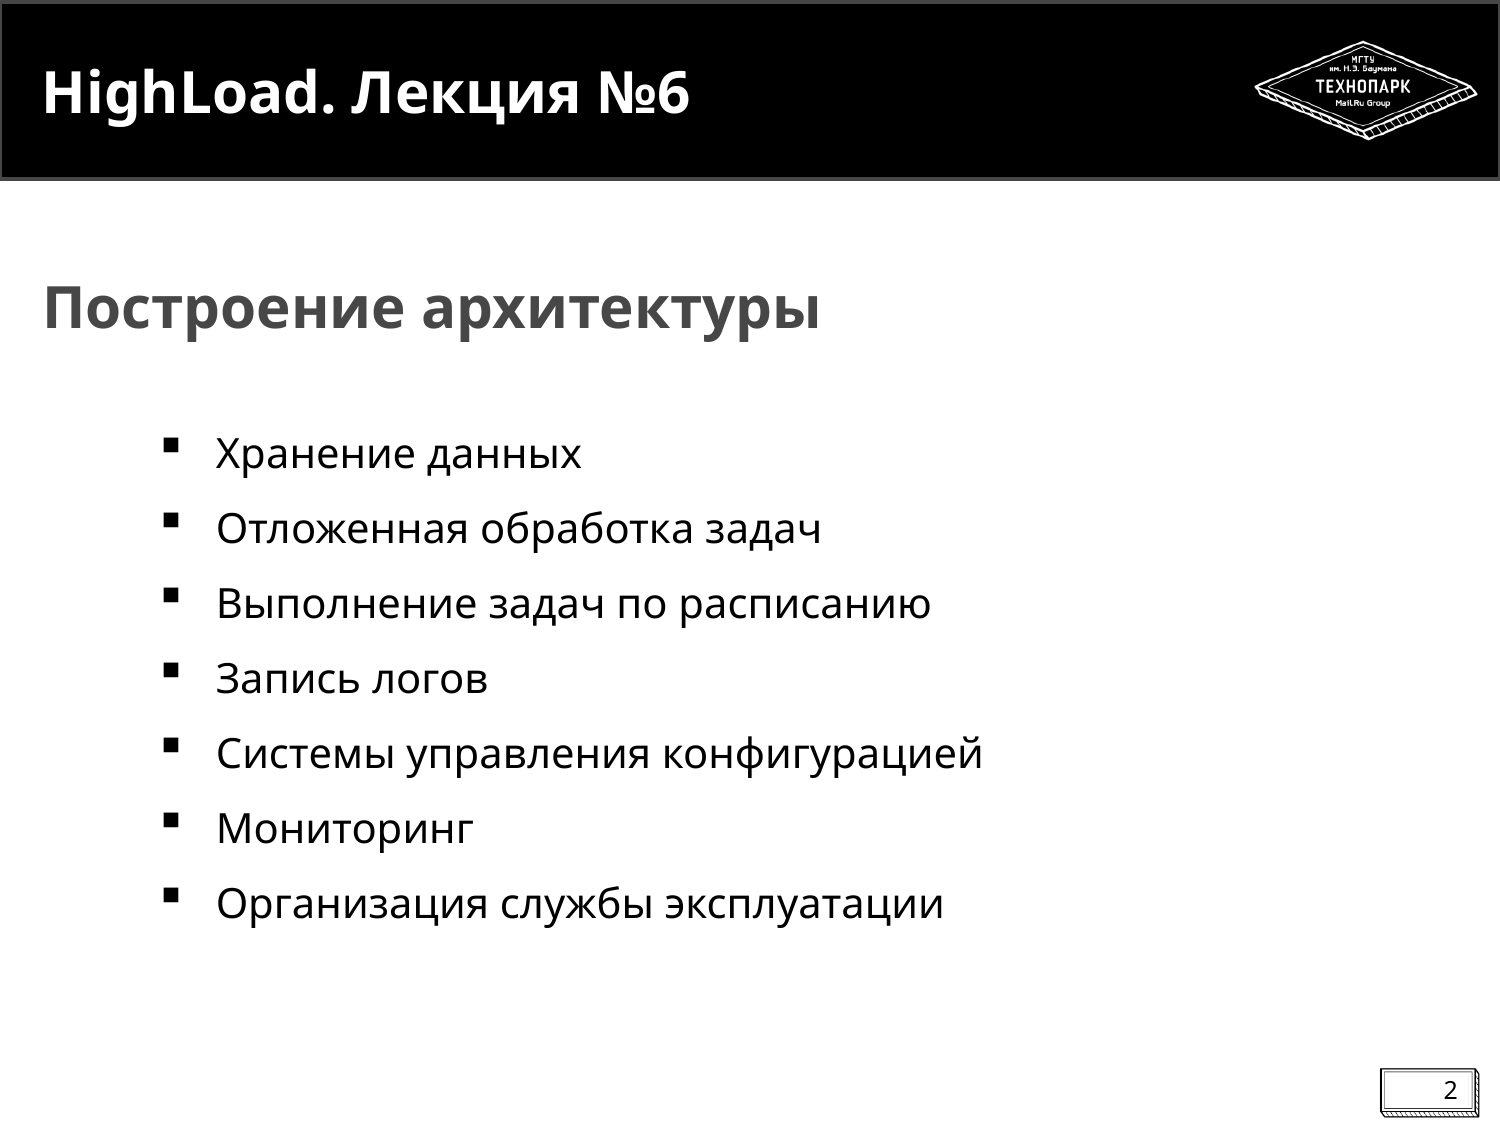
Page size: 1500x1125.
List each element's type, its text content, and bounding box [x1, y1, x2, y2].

picture [1366, 1060, 1495, 1125]
title HighLoad. Лекция №6 [26, 15, 1250, 166]
text_box Хранение данных Отложенная обработка задач Выполнение задач по расписанию Запись логов Системы управления конфигурацией Мониторинг Организация службы эксплуатации [144, 394, 1358, 935]
slide_number 2 [1130, 1069, 1473, 1114]
text_box Построение архитектуры [27, 262, 1479, 357]
picture [1250, 19, 1492, 162]
